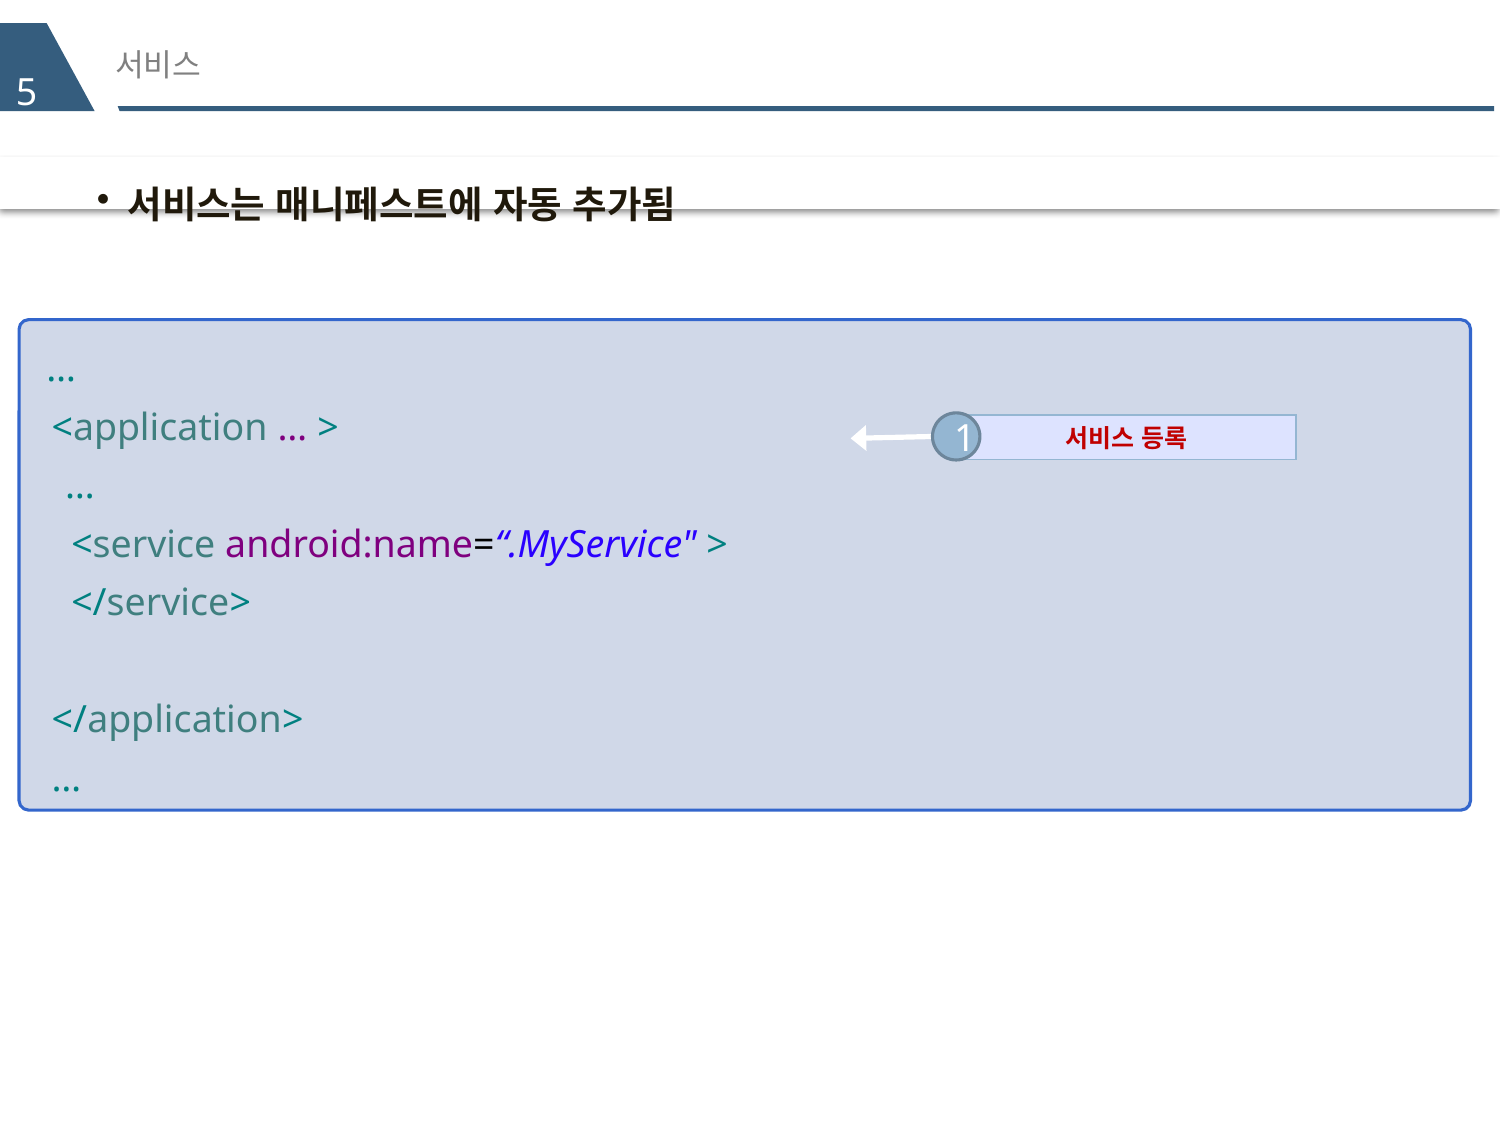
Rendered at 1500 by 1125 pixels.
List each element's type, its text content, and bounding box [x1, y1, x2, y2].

text_box 서비스는 매니페스트에 자동 추가됨 [82, 168, 892, 234]
text_box … <application … > … <service android:name=“.MyService" > </service> </application> … [17, 318, 1473, 812]
title 서비스 [100, 37, 1438, 90]
text_box [0, 0, 1500, 75]
text_box 1 [930, 411, 982, 462]
text_box 서비스 등록 [968, 414, 1296, 460]
slide_number 5 [1, 60, 89, 101]
